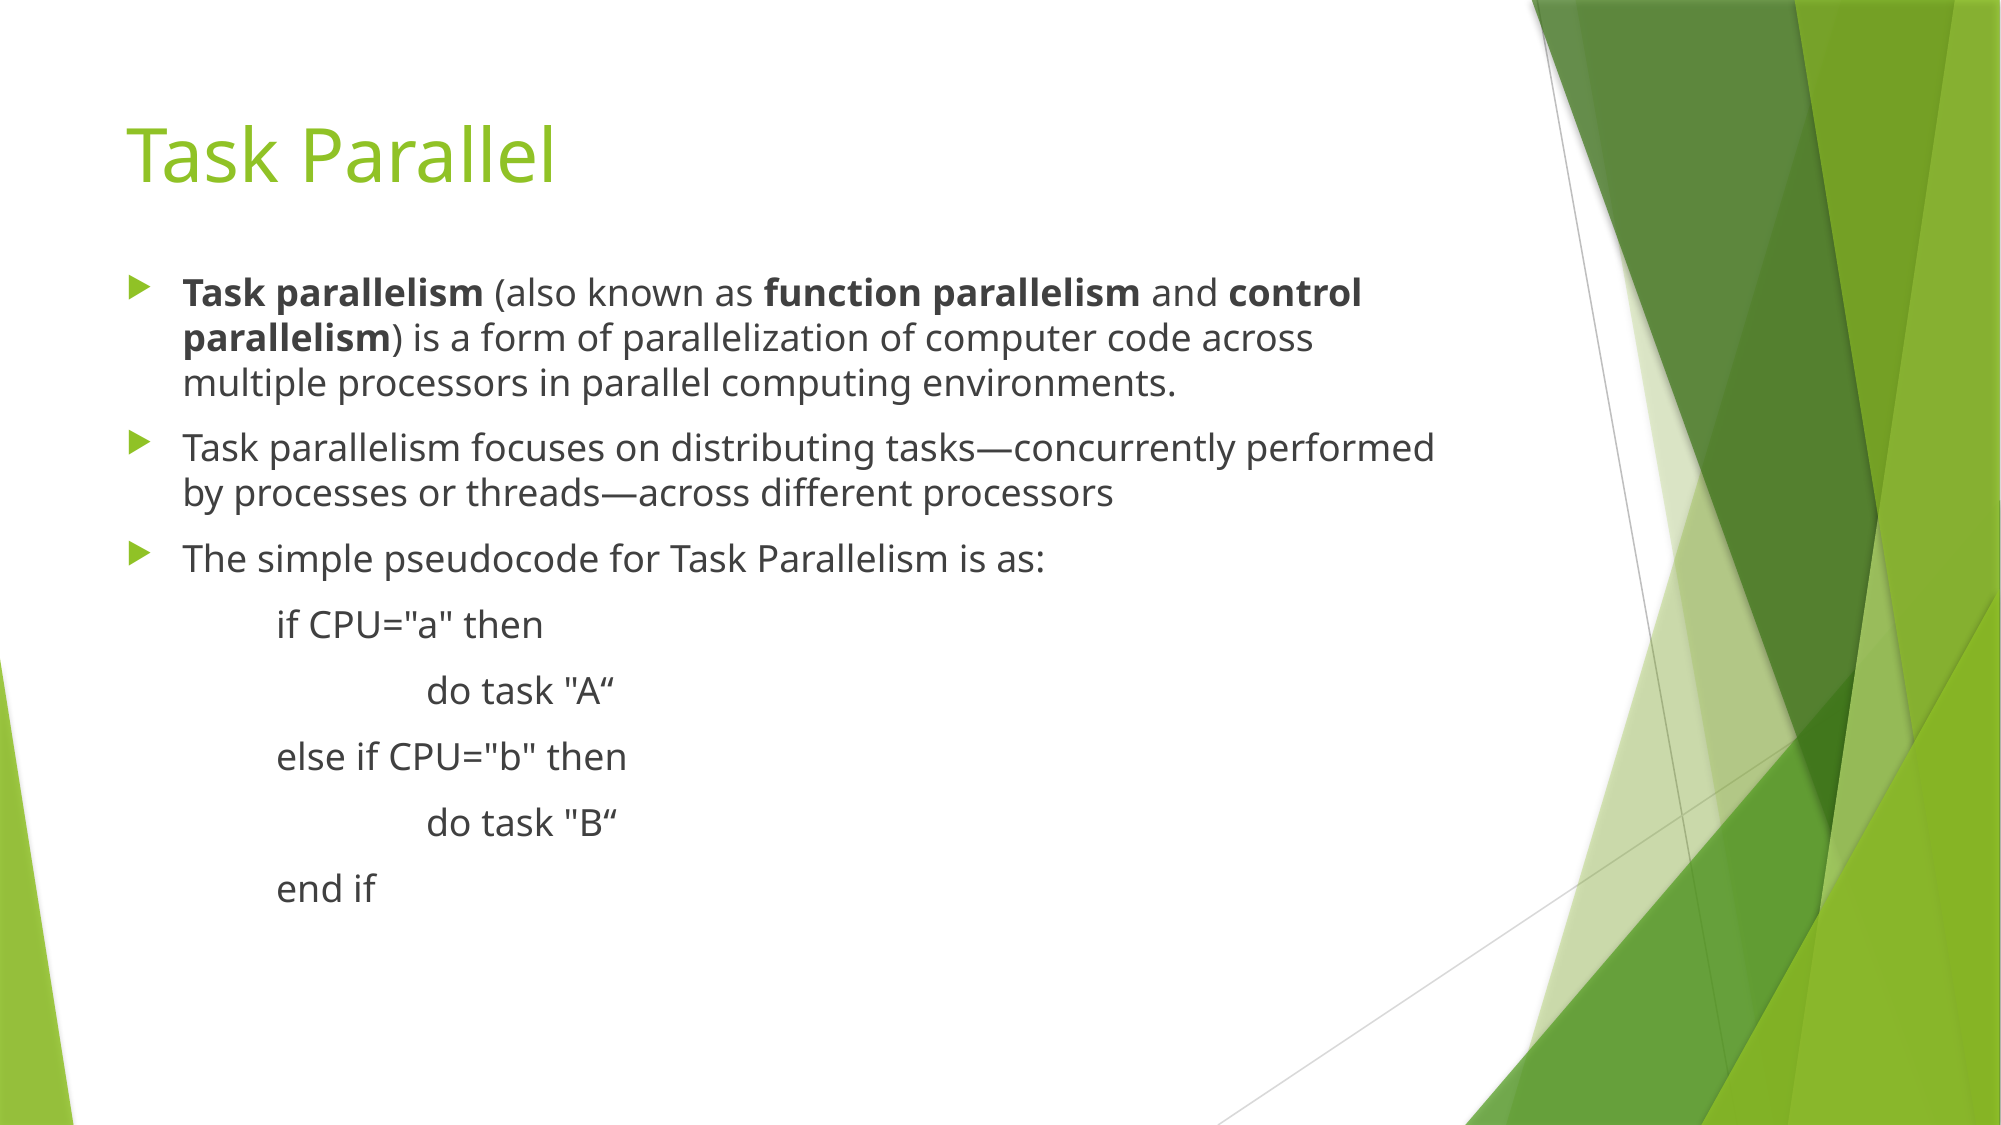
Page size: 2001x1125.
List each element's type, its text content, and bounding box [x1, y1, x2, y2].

list Task parallelism (also known as function parallelism and control parallelism) is a form of parallelization of computer code across multiple processors in parallel computing environments. Task parallelism focuses on distributing tasks—concurrently performed by processes or threads—across different processors The simple pseudocode for Task Parallelism is as: if CPU="a" then do task "A“ else if CPU="b" then do task "B“ end if [111, 261, 1522, 922]
title Task Parallel [111, 99, 1522, 229]
